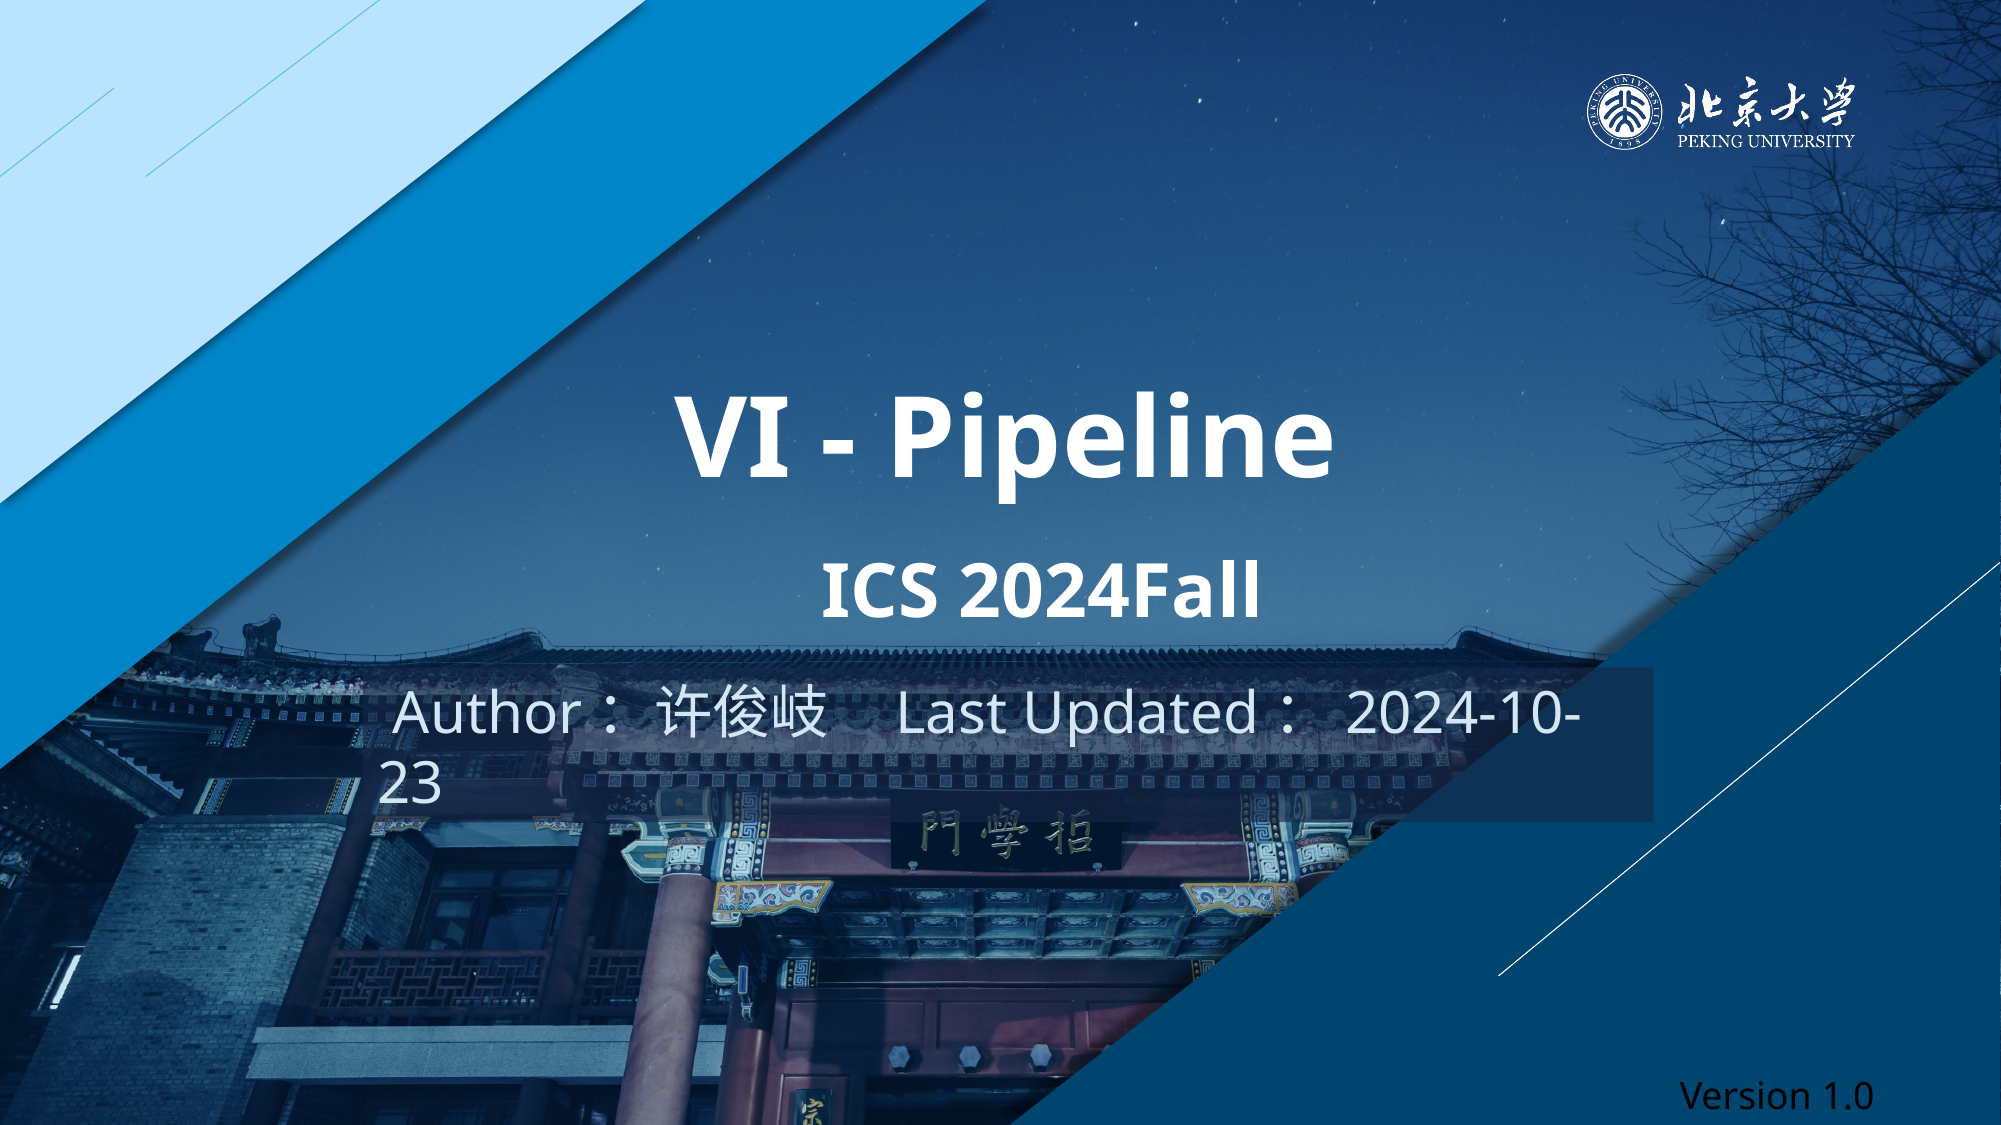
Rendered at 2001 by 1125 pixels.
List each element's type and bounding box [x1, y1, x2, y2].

text_box [0, 87, 115, 177]
text_box [145, 0, 383, 178]
picture [0, 0, 2001, 1125]
picture [0, 0, 643, 502]
text_box [1497, 561, 2000, 977]
